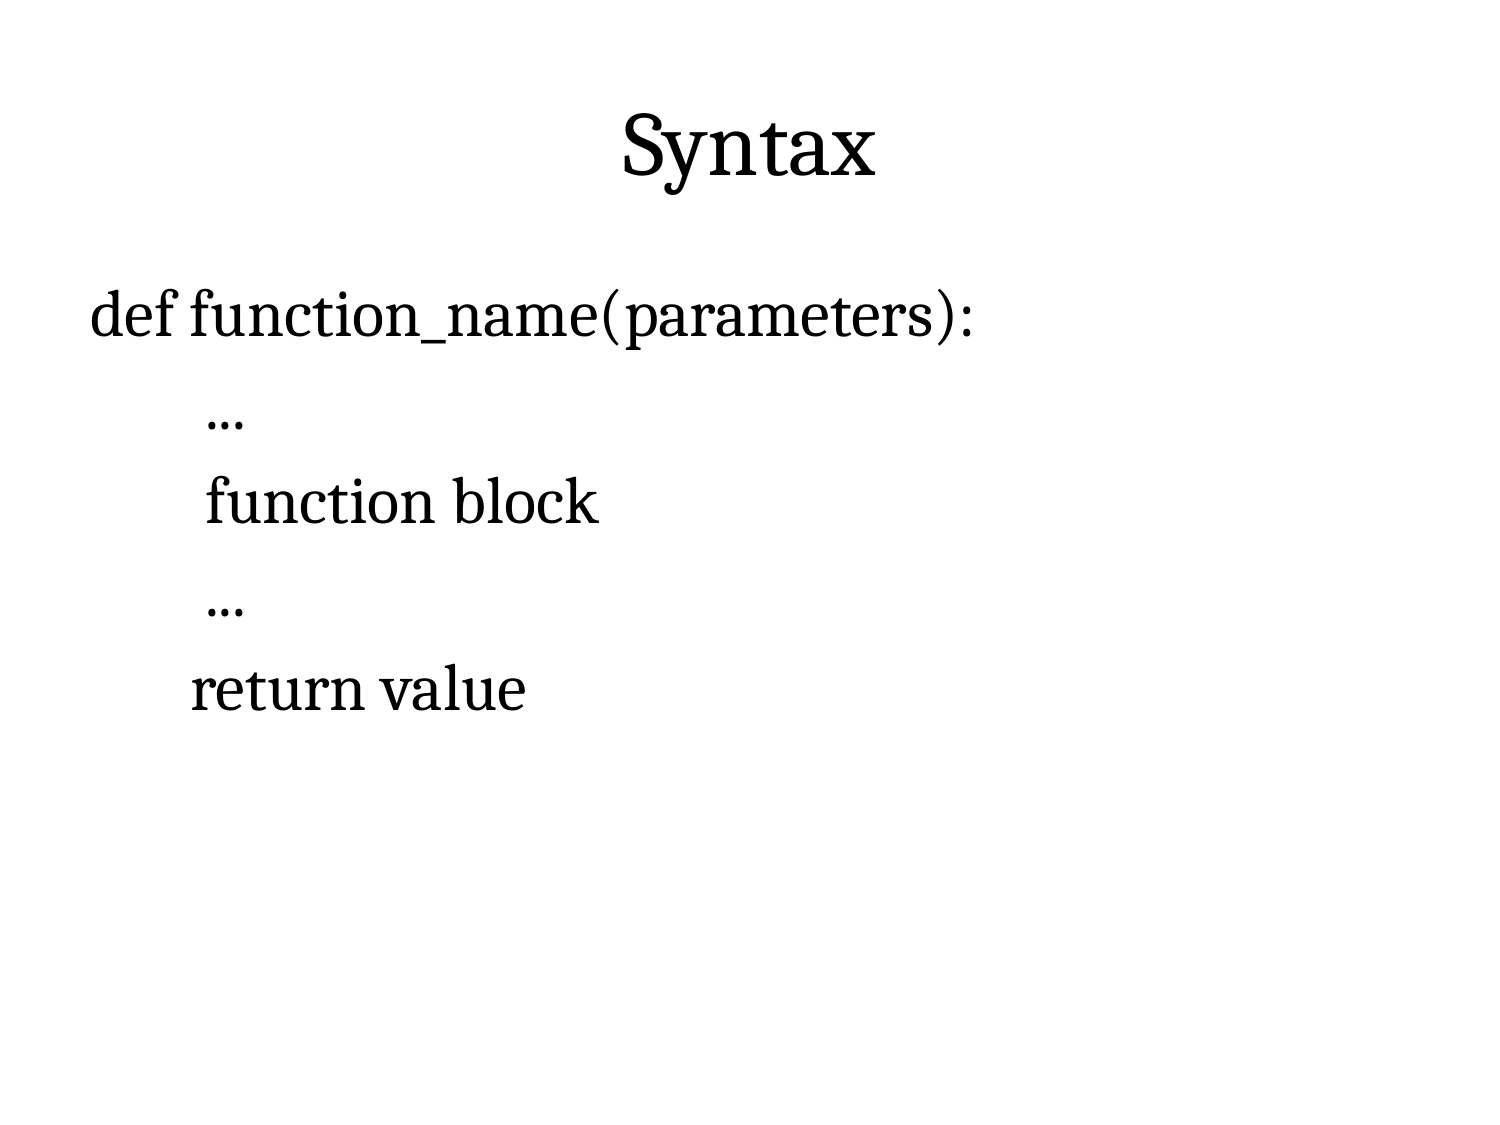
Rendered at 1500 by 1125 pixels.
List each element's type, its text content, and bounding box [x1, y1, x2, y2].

title Syntax [75, 45, 1425, 233]
list def function_name(parameters): ... function block ... return value [75, 262, 1425, 1005]
